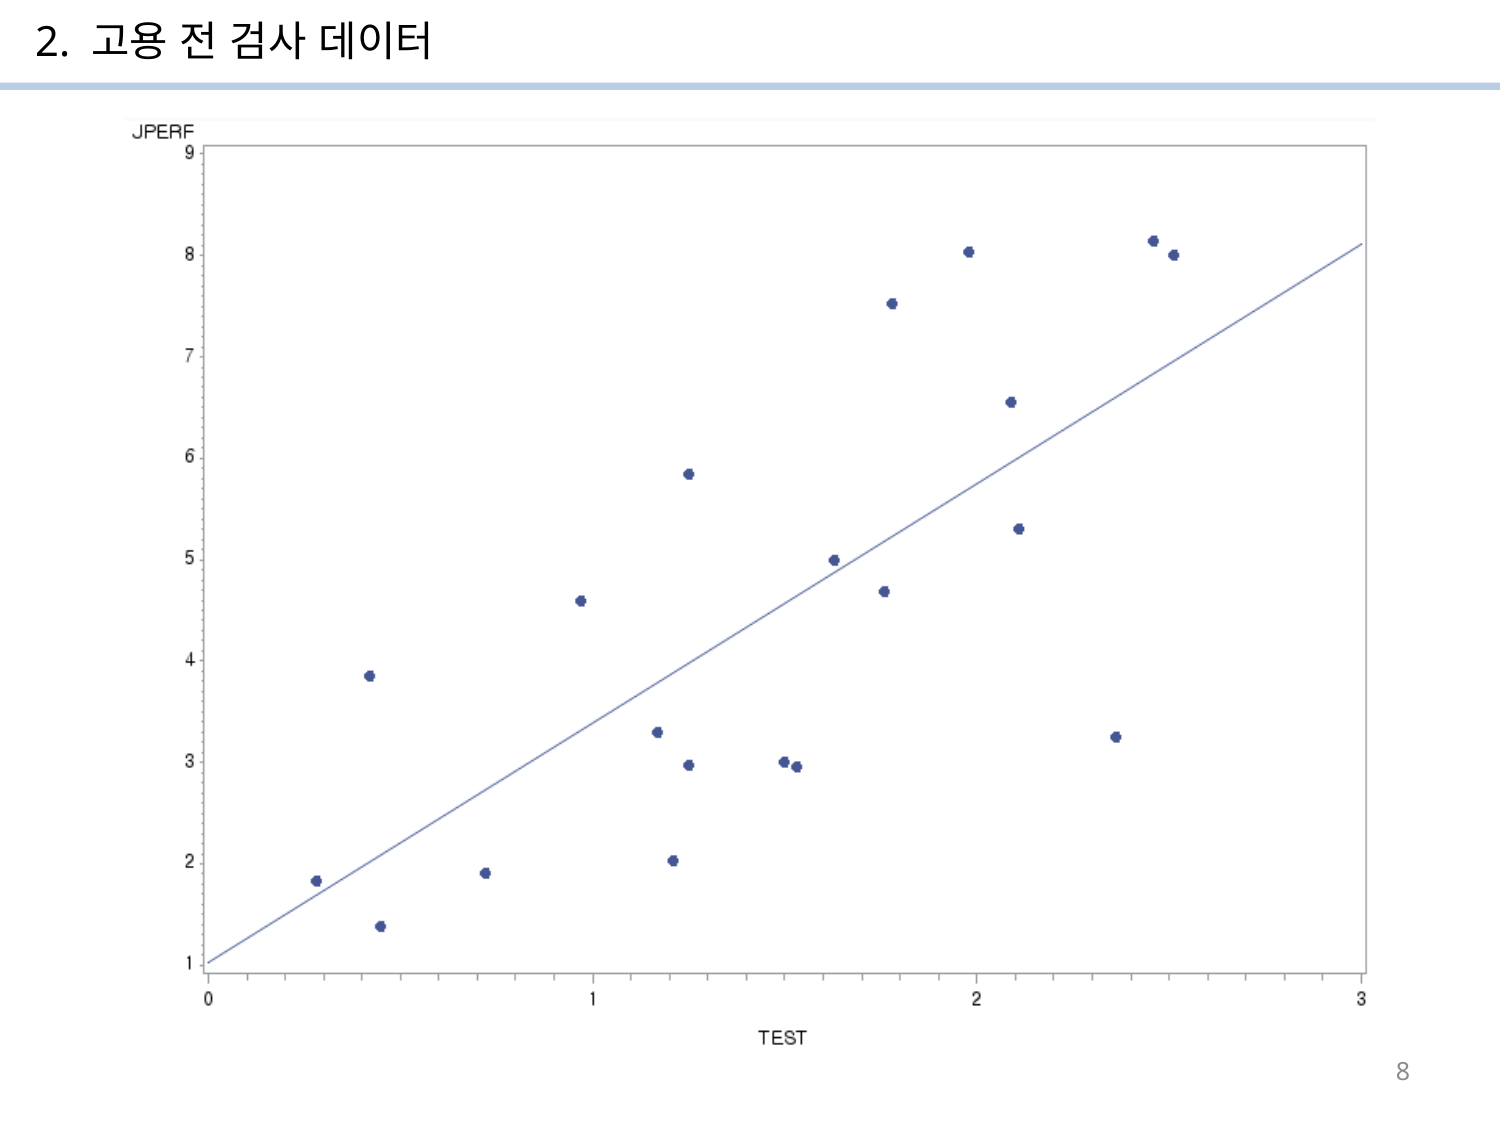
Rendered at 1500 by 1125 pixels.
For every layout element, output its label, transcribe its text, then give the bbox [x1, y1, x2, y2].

text_box 2. 고용 전 검사 데이터 [20, 7, 450, 73]
slide_number 8 [1074, 1042, 1425, 1103]
picture [125, 117, 1375, 1059]
text_box [0, 80, 1500, 92]
